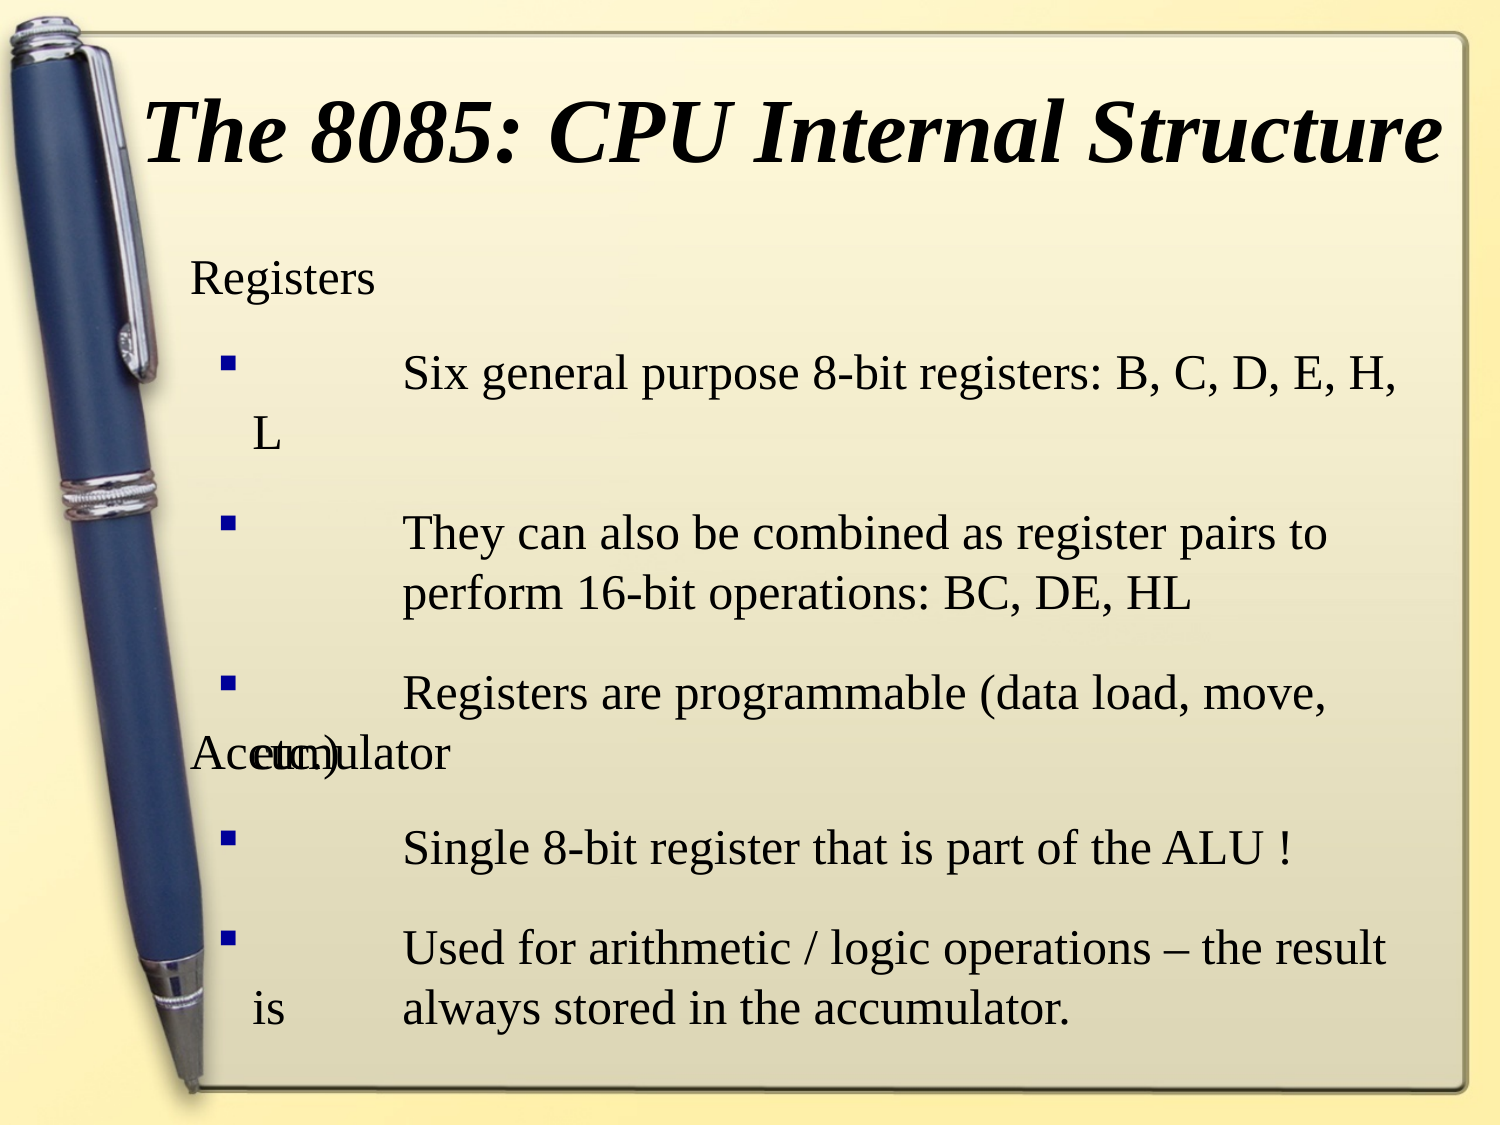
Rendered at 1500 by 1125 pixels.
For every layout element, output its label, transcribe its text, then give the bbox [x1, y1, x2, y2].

title The 8085: CPU Internal Structure [112, 99, 1476, 263]
picture [0, 0, 1500, 1125]
text_box Registers Six general purpose 8-bit registers: B, C, D, E, H, L They can also be combined as register pairs to perform 16-bit operations: BC, DE, HL Registers are programmable (data load, move, etc.) [162, 237, 1438, 787]
text_box Accumulator Single 8-bit register that is part of the ALU ! Used for arithmetic / logic operations – the result is always stored in the accumulator. [162, 712, 1407, 1043]
